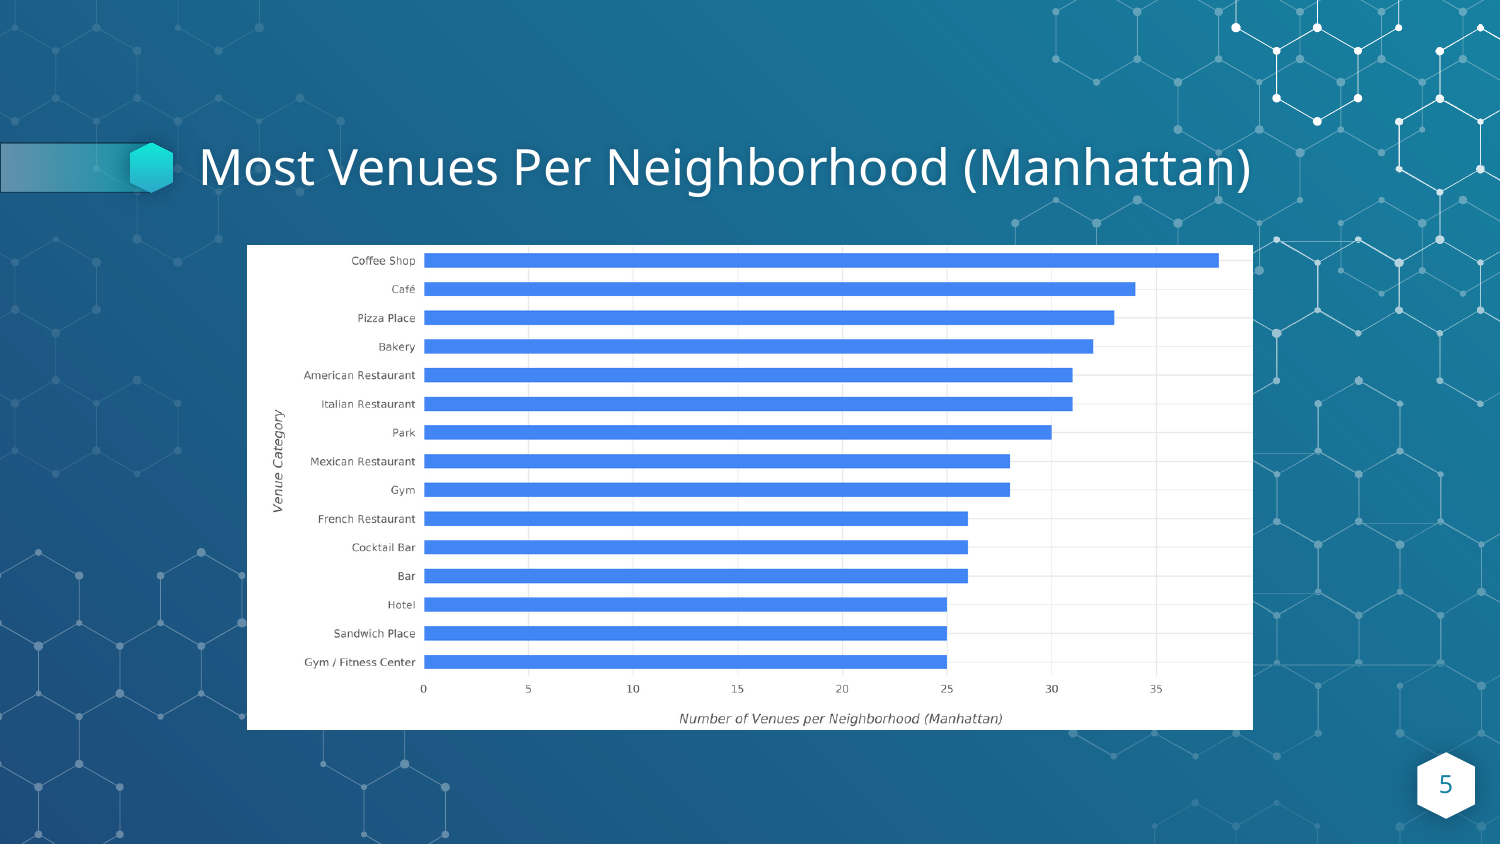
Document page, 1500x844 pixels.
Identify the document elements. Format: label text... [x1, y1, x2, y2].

slide_number 5 [1417, 752, 1475, 819]
picture [247, 245, 1253, 731]
title Most Venues Per Neighborhood (Manhattan) [198, 140, 1302, 198]
